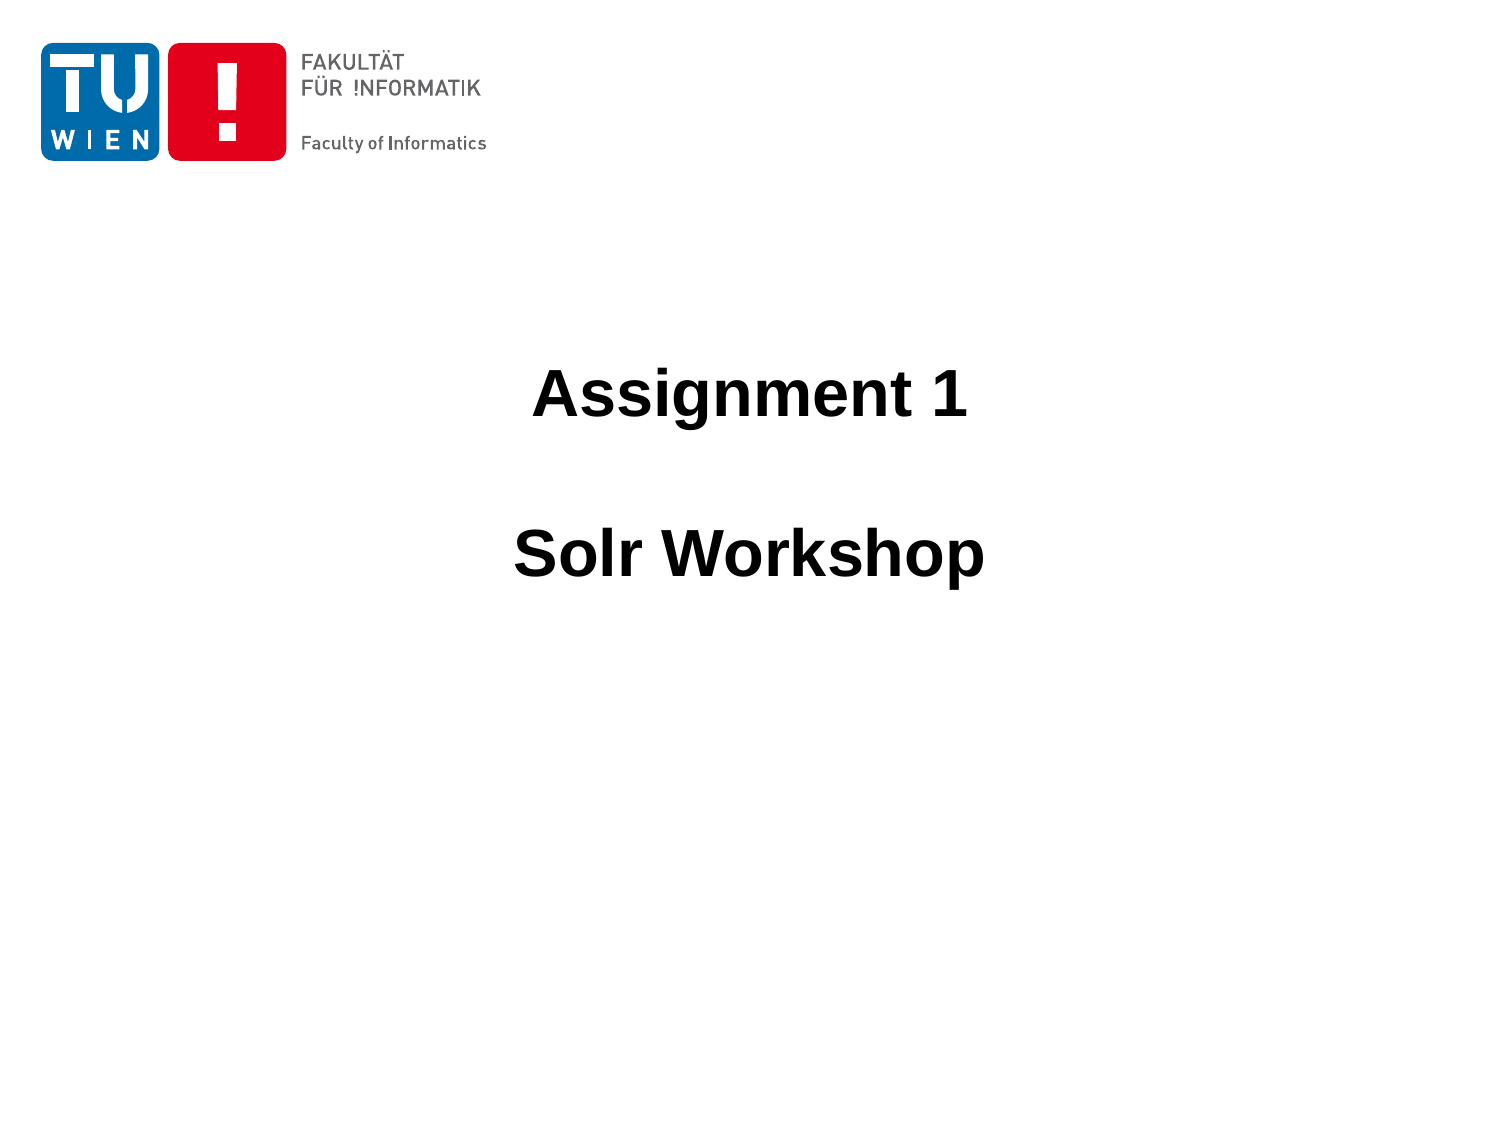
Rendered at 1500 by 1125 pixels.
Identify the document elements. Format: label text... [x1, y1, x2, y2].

title Assignment 1 Solr Workshop [112, 349, 1388, 591]
